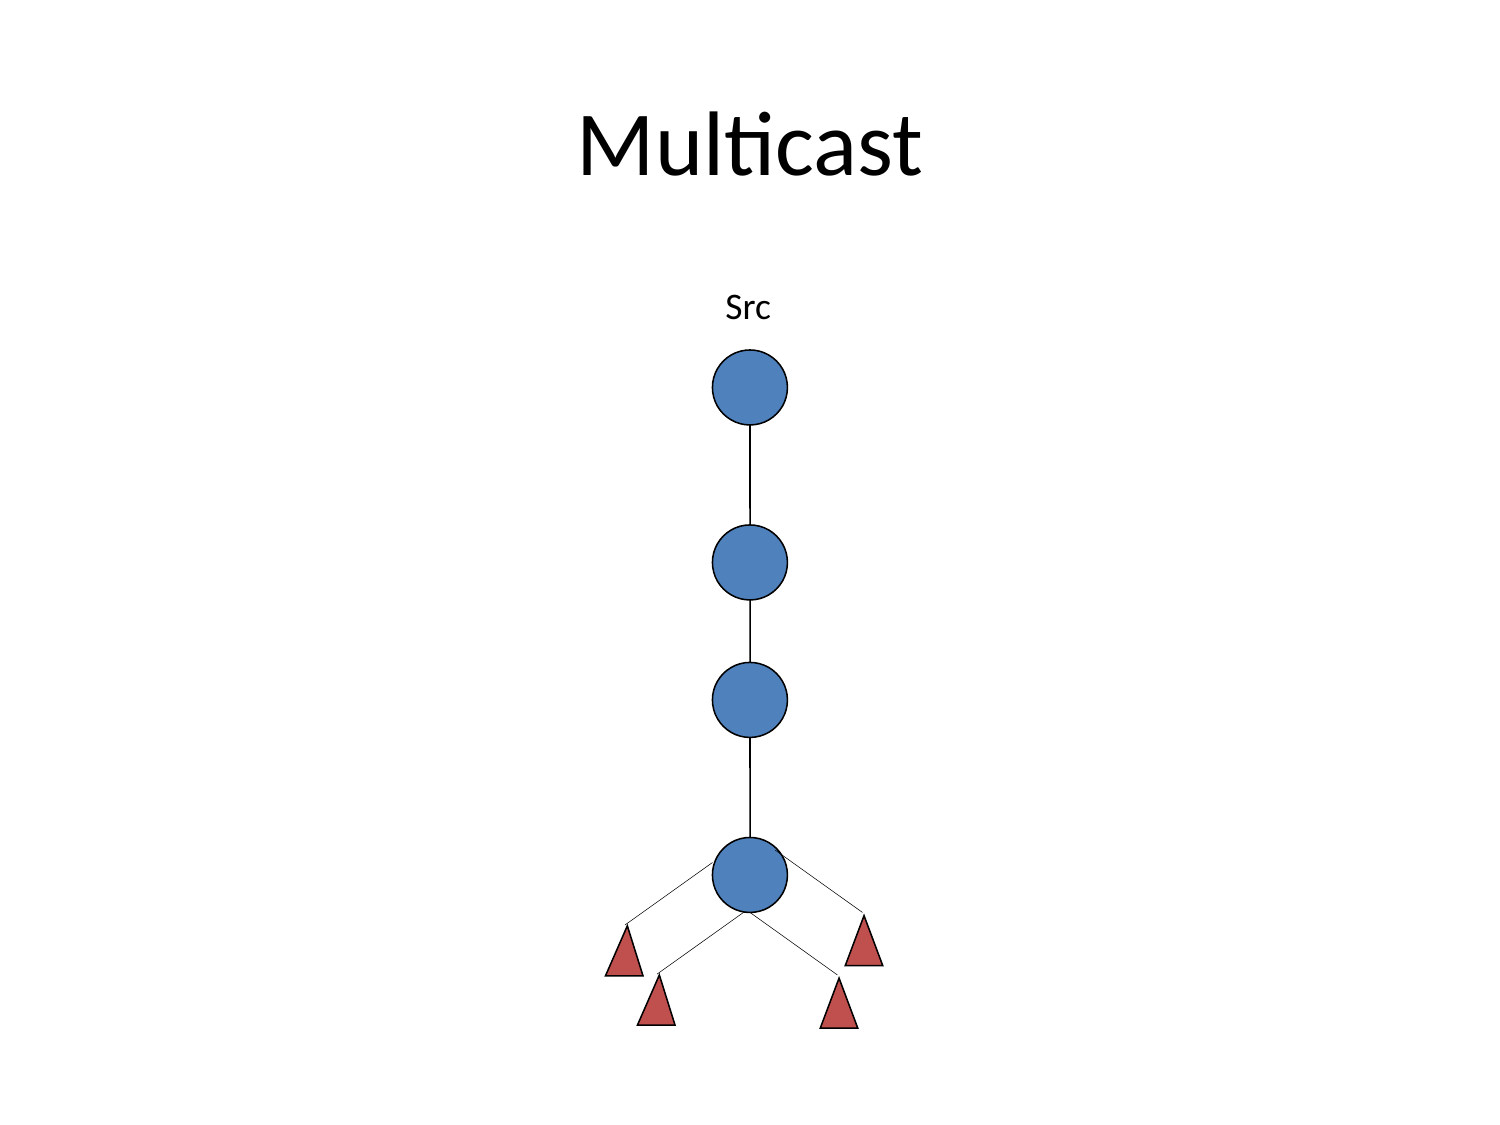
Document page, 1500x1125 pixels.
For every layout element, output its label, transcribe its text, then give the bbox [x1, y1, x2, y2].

text_box [712, 349, 788, 425]
text_box [605, 925, 643, 976]
text_box [637, 975, 676, 1026]
text_box [712, 837, 788, 913]
title Multicast [75, 45, 1425, 233]
text_box [820, 978, 858, 1029]
text_box Src [710, 274, 786, 335]
text_box [845, 915, 883, 966]
text_box [712, 524, 788, 600]
text_box [712, 662, 788, 738]
